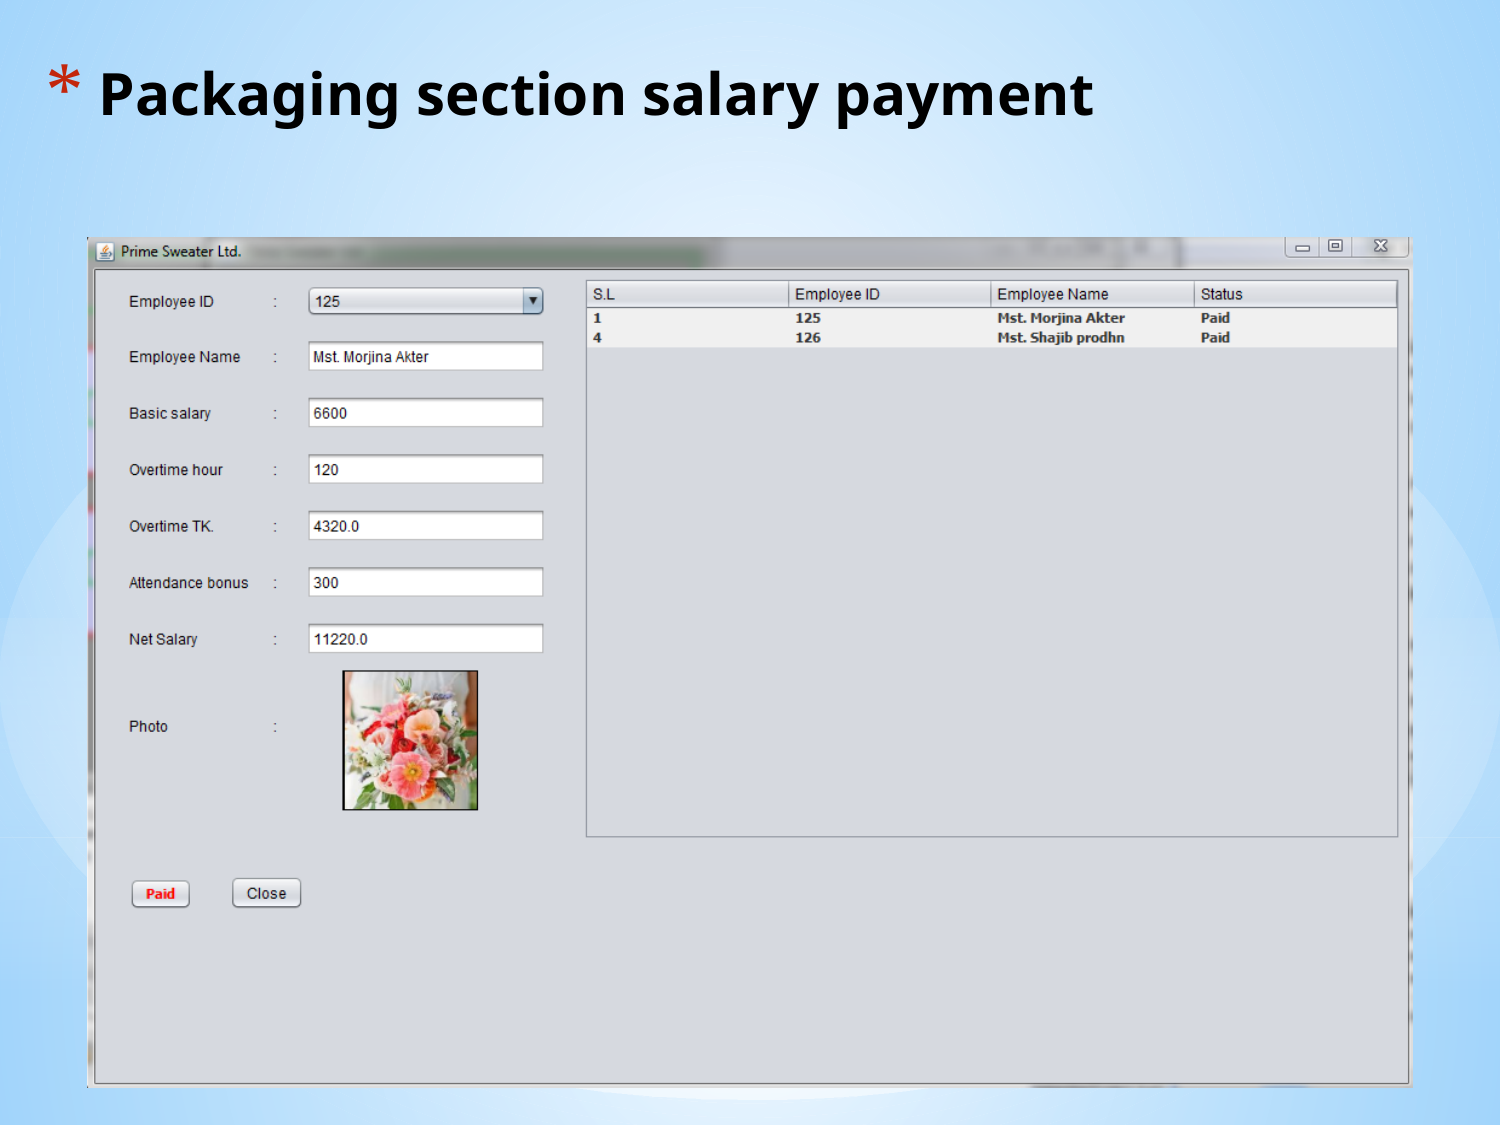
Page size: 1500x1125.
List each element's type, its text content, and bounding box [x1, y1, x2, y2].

title Packaging section salary payment [31, 50, 1469, 238]
picture [87, 237, 1413, 1088]
